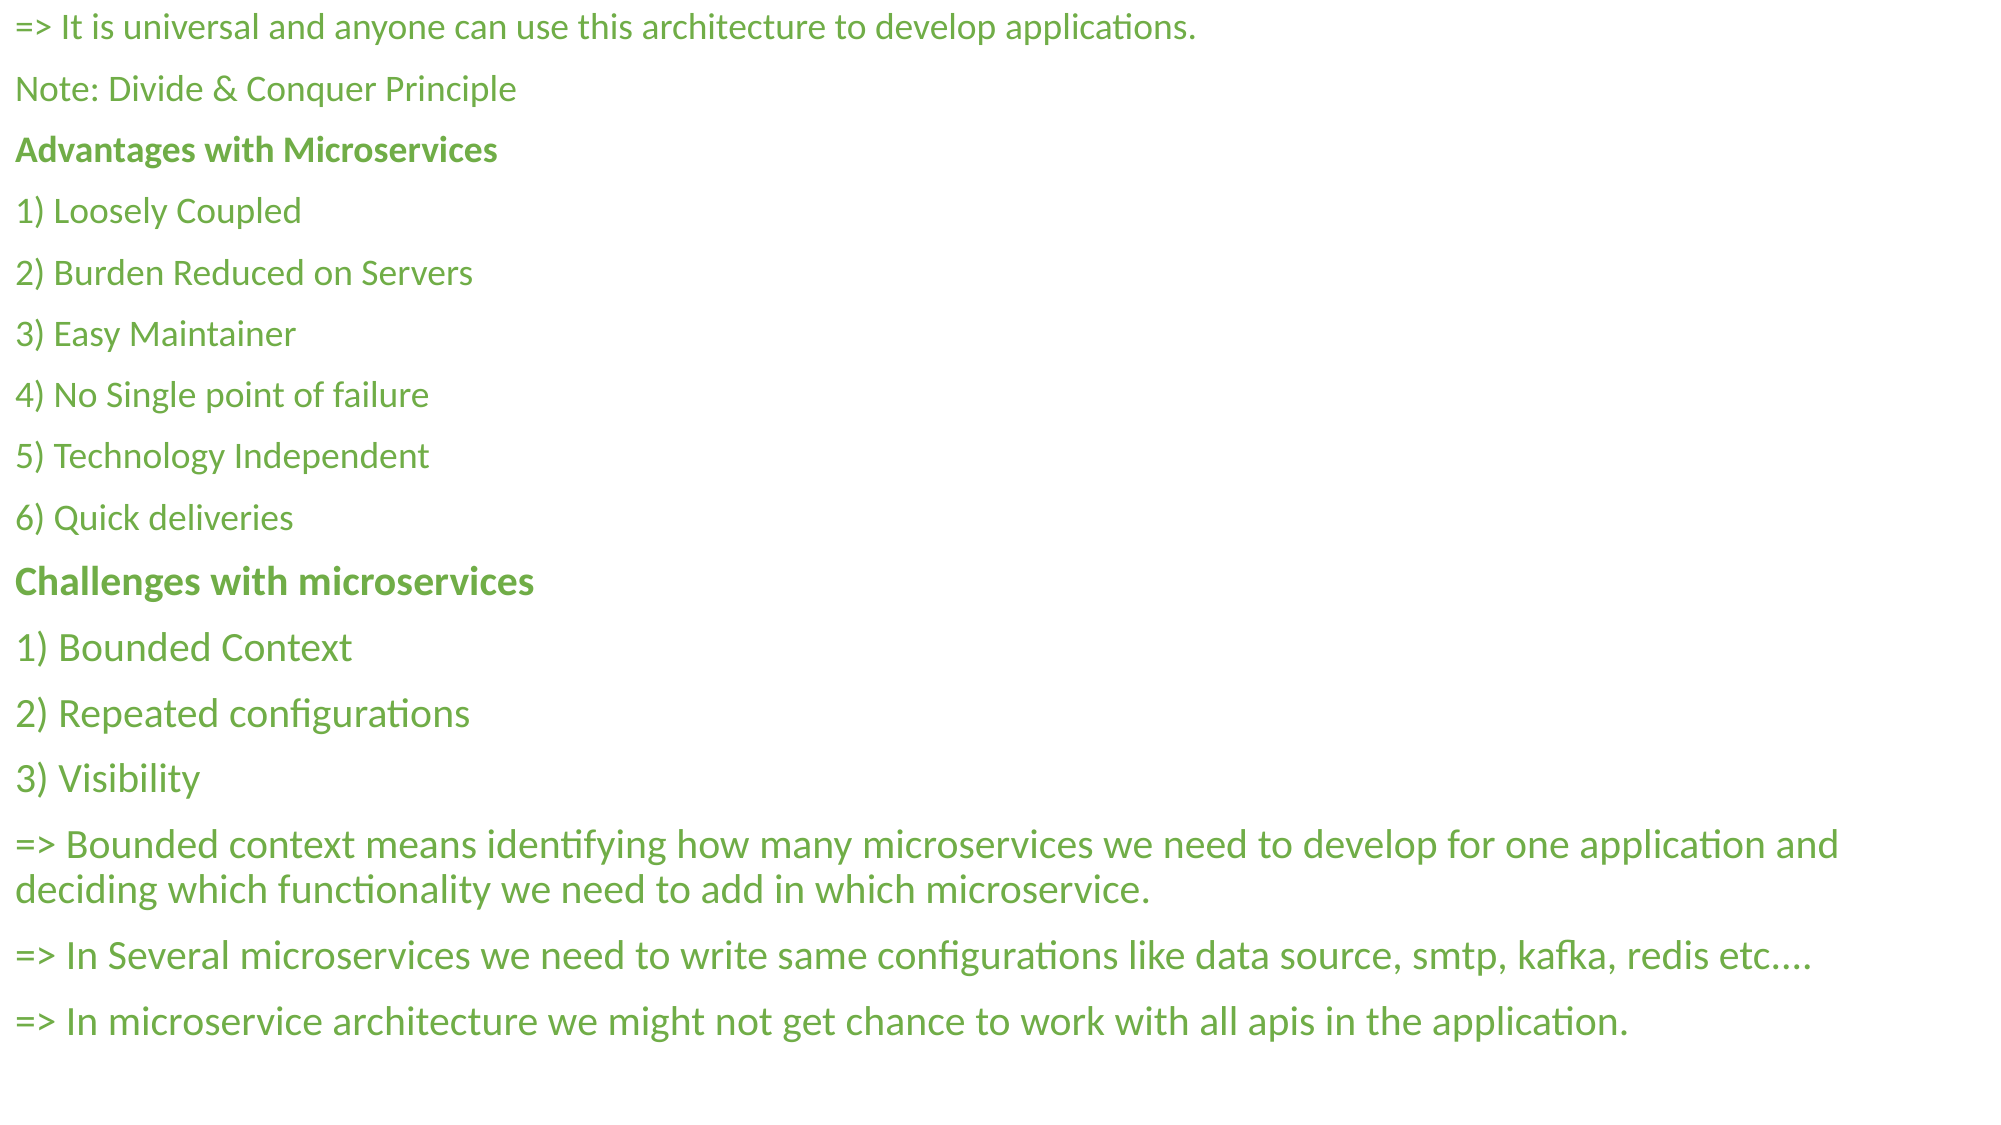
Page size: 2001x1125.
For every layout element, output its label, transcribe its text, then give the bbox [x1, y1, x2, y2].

list => It is universal and anyone can use this architecture to develop applications. Note: Divide & Conquer Principle Advantages with Microservices 1) Loosely Coupled 2) Burden Reduced on Servers 3) Easy Maintainer 4) No Single point of failure 5) Technology Independent 6) Quick deliveries Challenges with microservices 1) Bounded Context 2) Repeated configurations 3) Visibility => Bounded context means identifying how many microservices we need to develop for one application and deciding which functionality we need to add in which microservice. => In Several microservices we need to write same configurations like data source, smtp, kafka, redis etc.... => In microservice architecture we might not get chance to work with all apis in the application. [0, 0, 2000, 1125]
